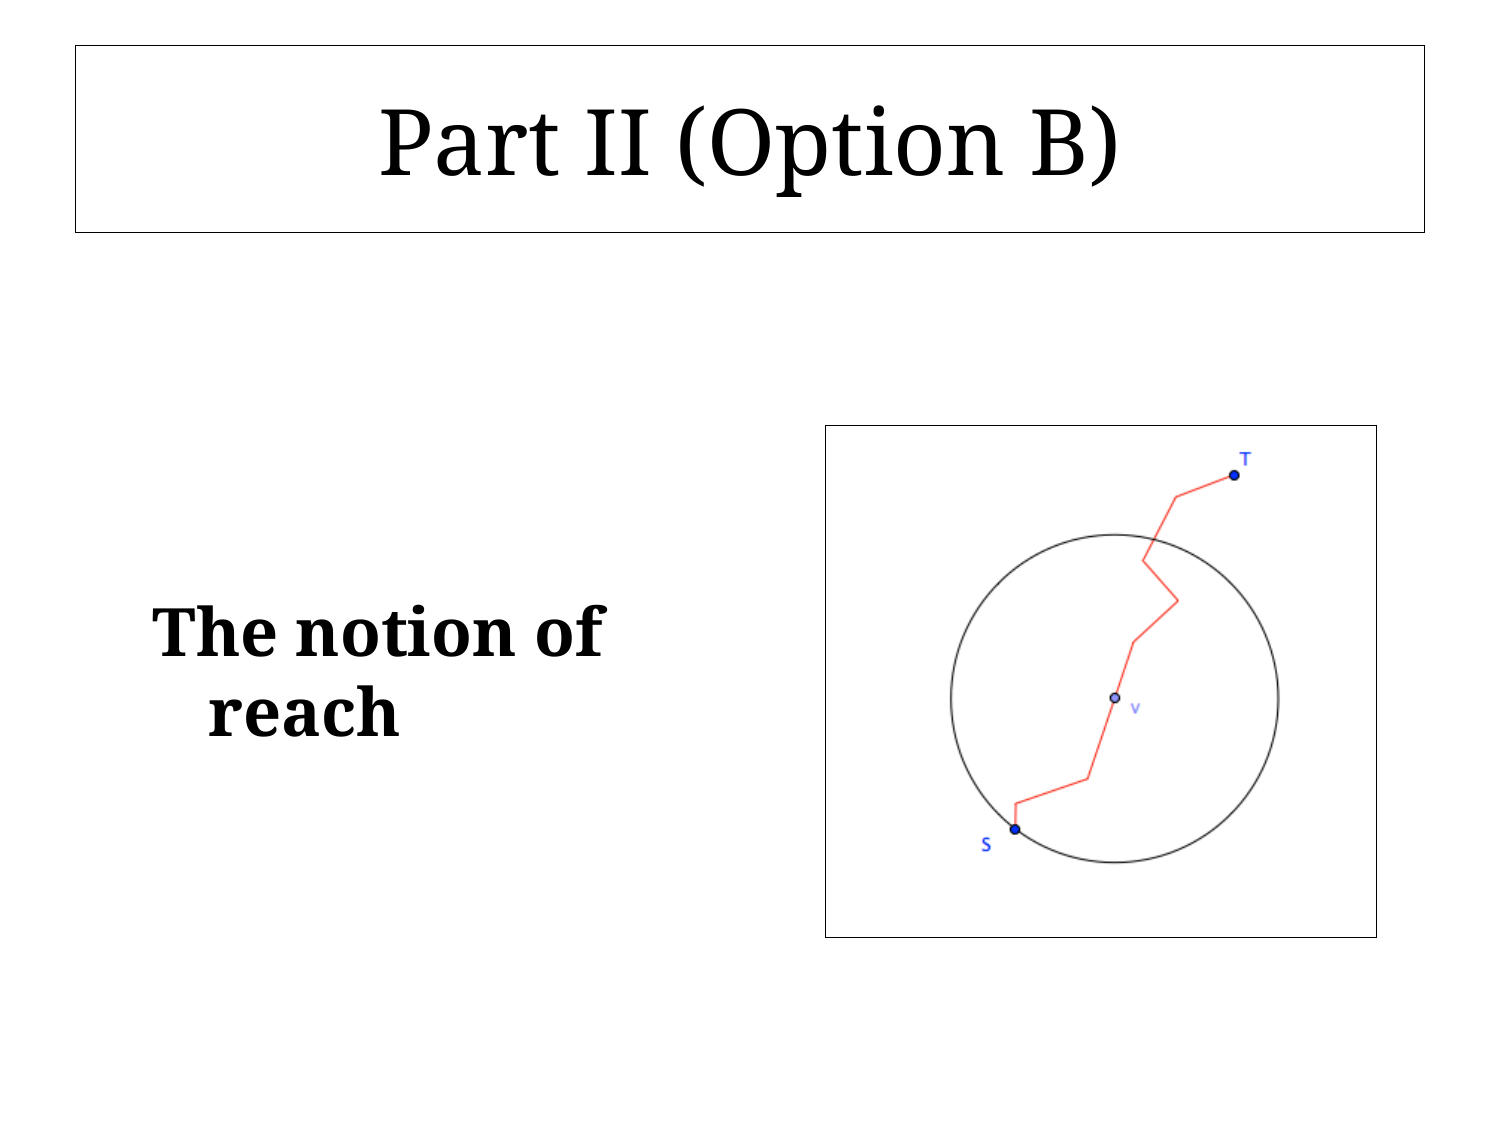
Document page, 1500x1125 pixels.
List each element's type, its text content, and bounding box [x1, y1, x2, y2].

title Part II (Option B) [75, 45, 1425, 233]
list The notion of reach [137, 582, 819, 938]
picture [824, 424, 1377, 938]
